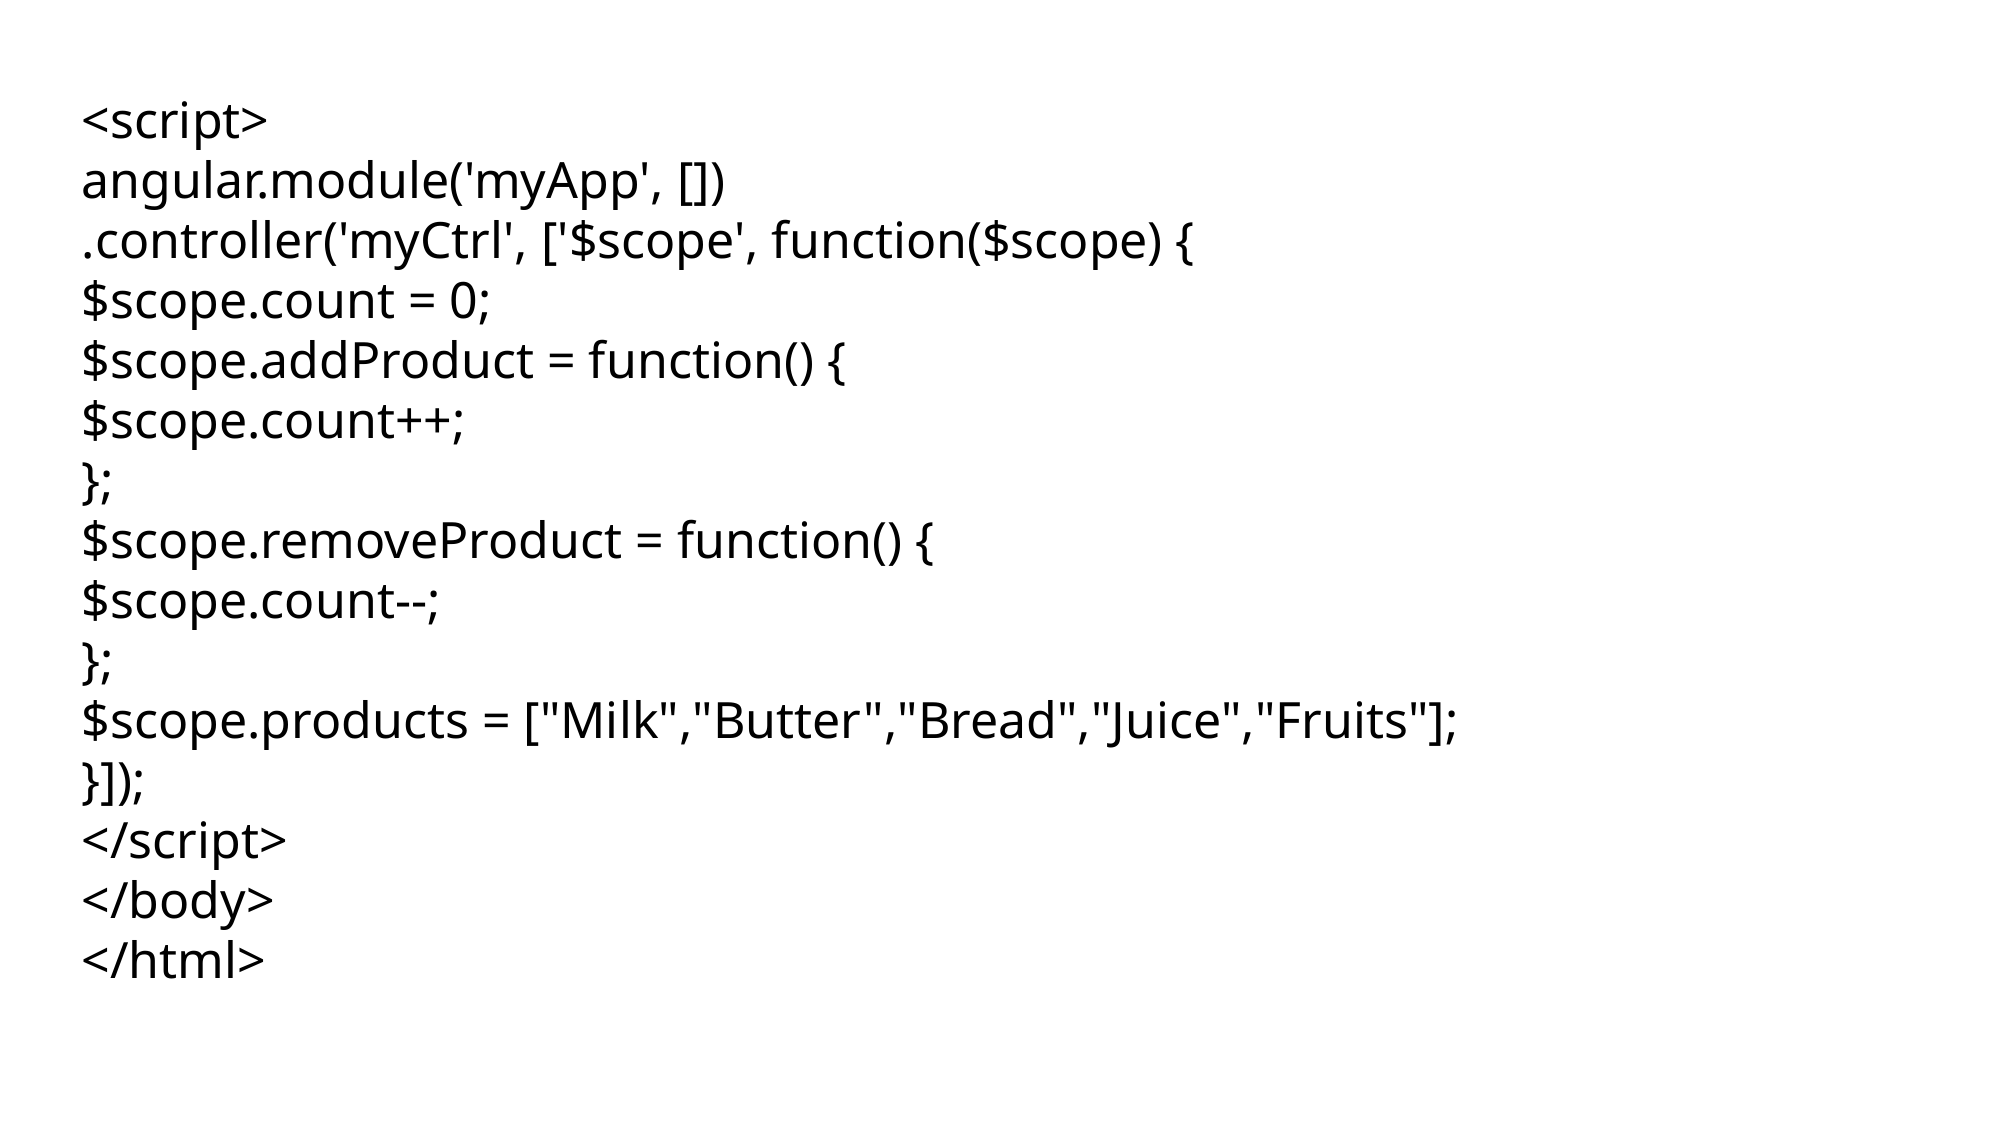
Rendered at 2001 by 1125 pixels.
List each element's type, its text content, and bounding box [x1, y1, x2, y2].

text_box <script> angular.module('myApp', []) .controller('myCtrl', ['$scope', function($scope) { $scope.count = 0; $scope.addProduct = function() { $scope.count++; }; $scope.removeProduct = function() { $scope.count--; }; $scope.products = ["Milk","Butter","Bread","Juice","Fruits"]; }]); </script> </body> </html> [67, 81, 1878, 996]
